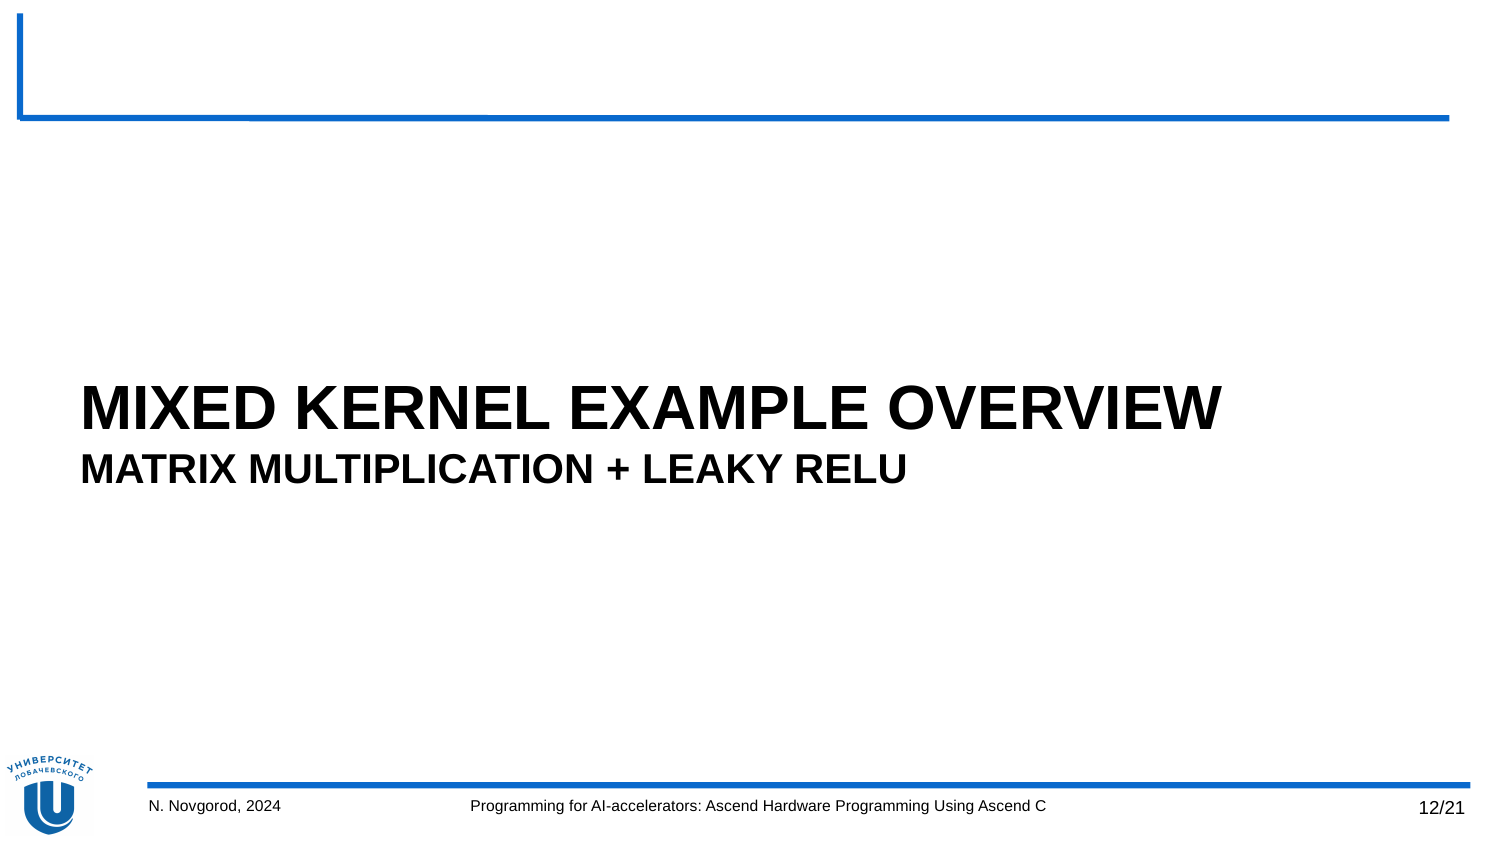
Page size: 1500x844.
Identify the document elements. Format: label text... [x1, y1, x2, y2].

picture [5, 755, 94, 836]
slide_number 12/21 [1338, 788, 1481, 844]
slide_number N. Novgorod, 2024 [133, 788, 445, 844]
title MIXED kernel example OVERVIEW Matrix multiplication + LEAKY RELU [64, 359, 1471, 502]
footer Programming for AI-accelerators: Ascend Hardware Programming Using Ascend C [455, 788, 1329, 844]
